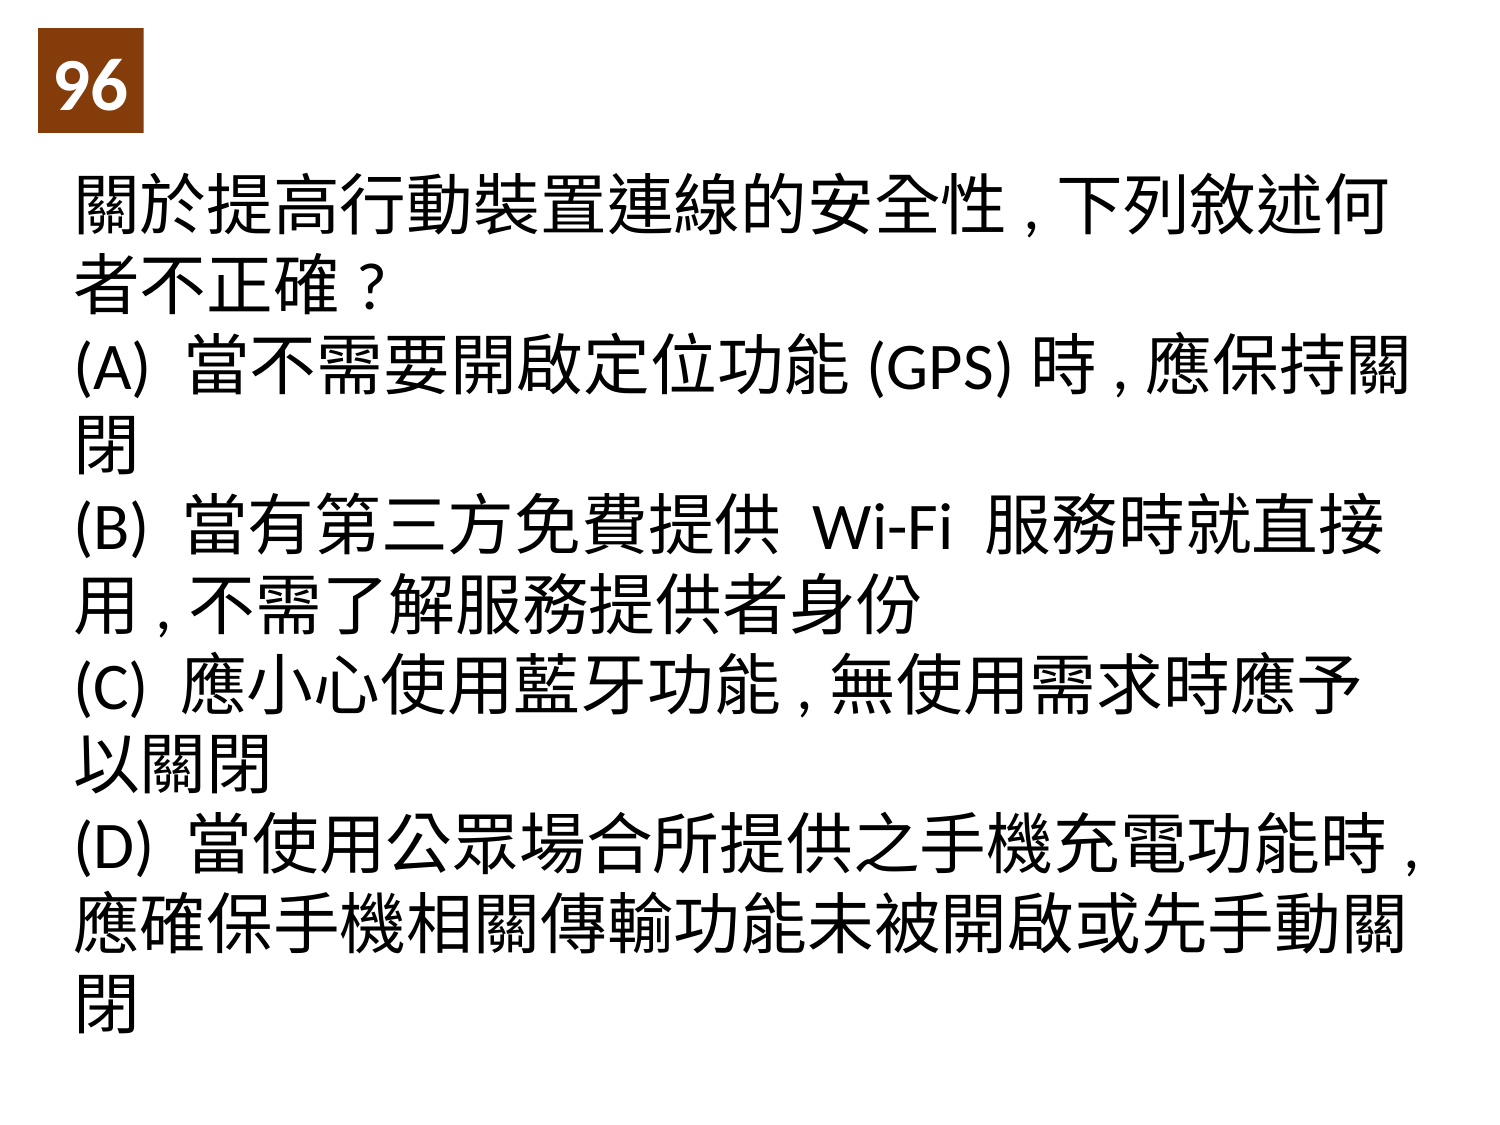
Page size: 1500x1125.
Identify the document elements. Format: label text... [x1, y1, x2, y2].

text_box 96 [38, 28, 144, 133]
text_box 關於提高行動裝置連線的安全性,下列敘述何者不正確? (A) 當不需要開啟定位功能(GPS)時,應保持關閉 (B) 當有第三方免費提供 Wi-Fi 服務時就直接用,不需了解服務提供者身份 (C) 應小心使用藍牙功能,無使用需求時應予以關閉 (D) 當使用公眾場合所提供之手機充電功能時,應確保手機相關傳輸功能未被開啟或先手動關閉 [58, 155, 1442, 1050]
